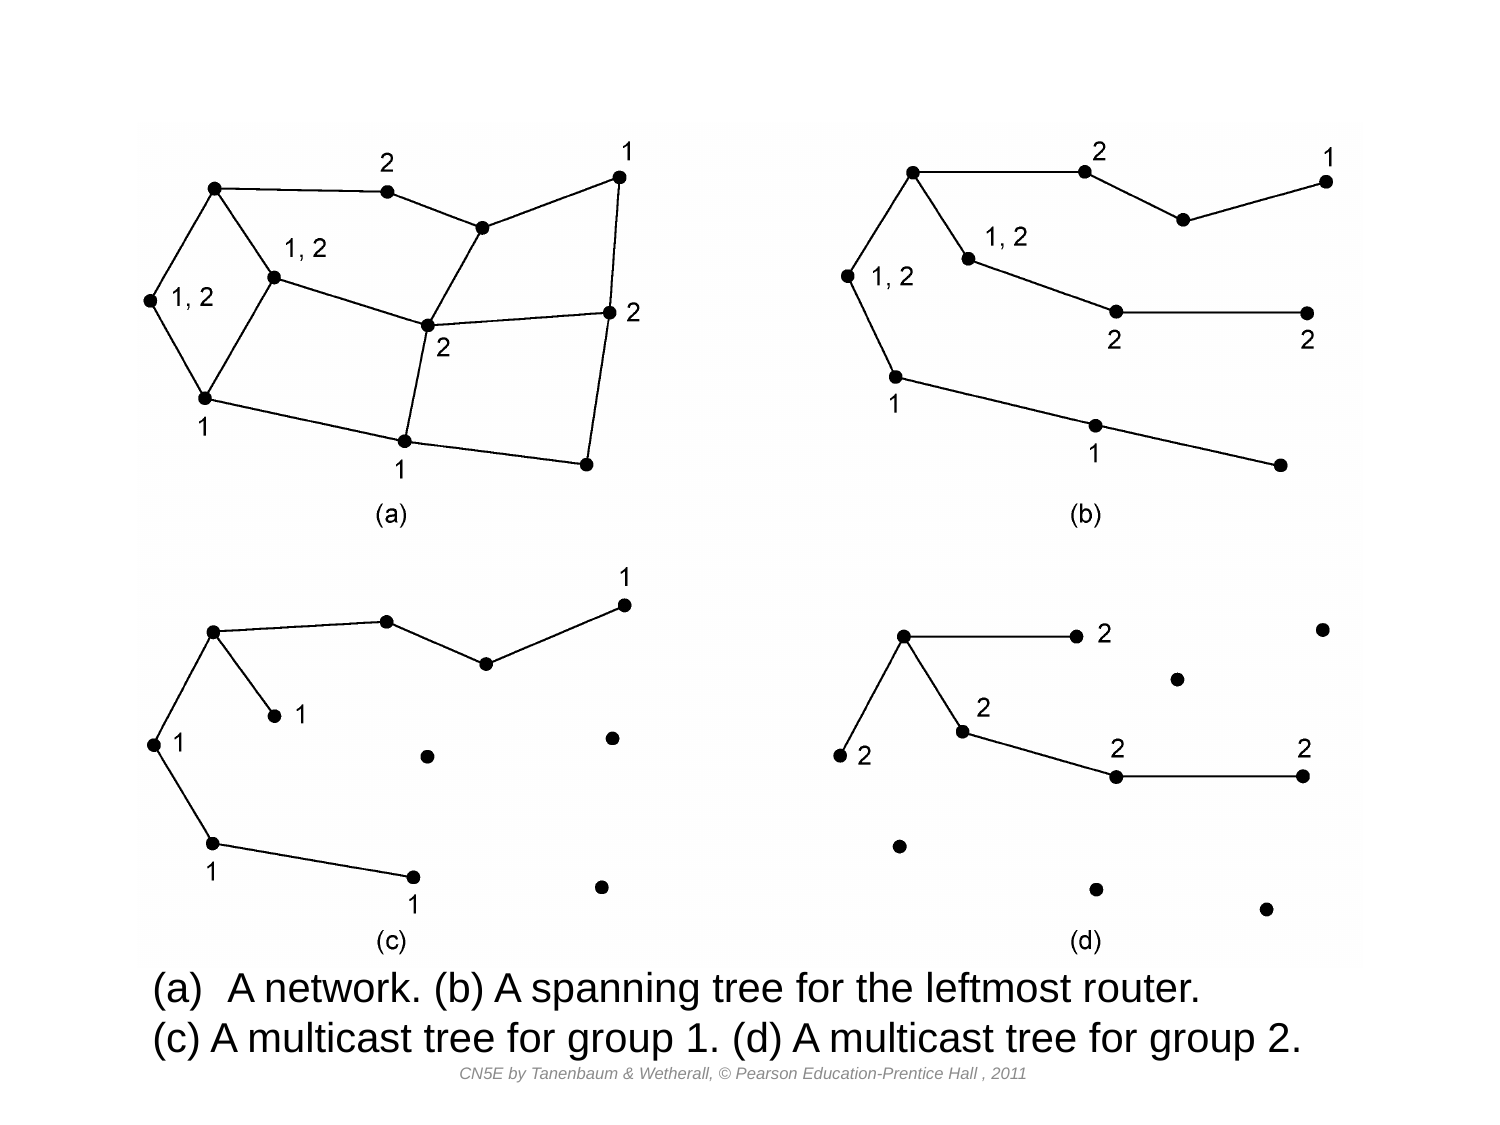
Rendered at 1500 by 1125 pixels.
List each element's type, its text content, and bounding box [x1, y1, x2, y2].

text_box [137, 122, 1363, 1038]
footer CN5E by Tanenbaum & Wetherall, © Pearson Education-Prentice Hall , 2011 [300, 1046, 1188, 1103]
